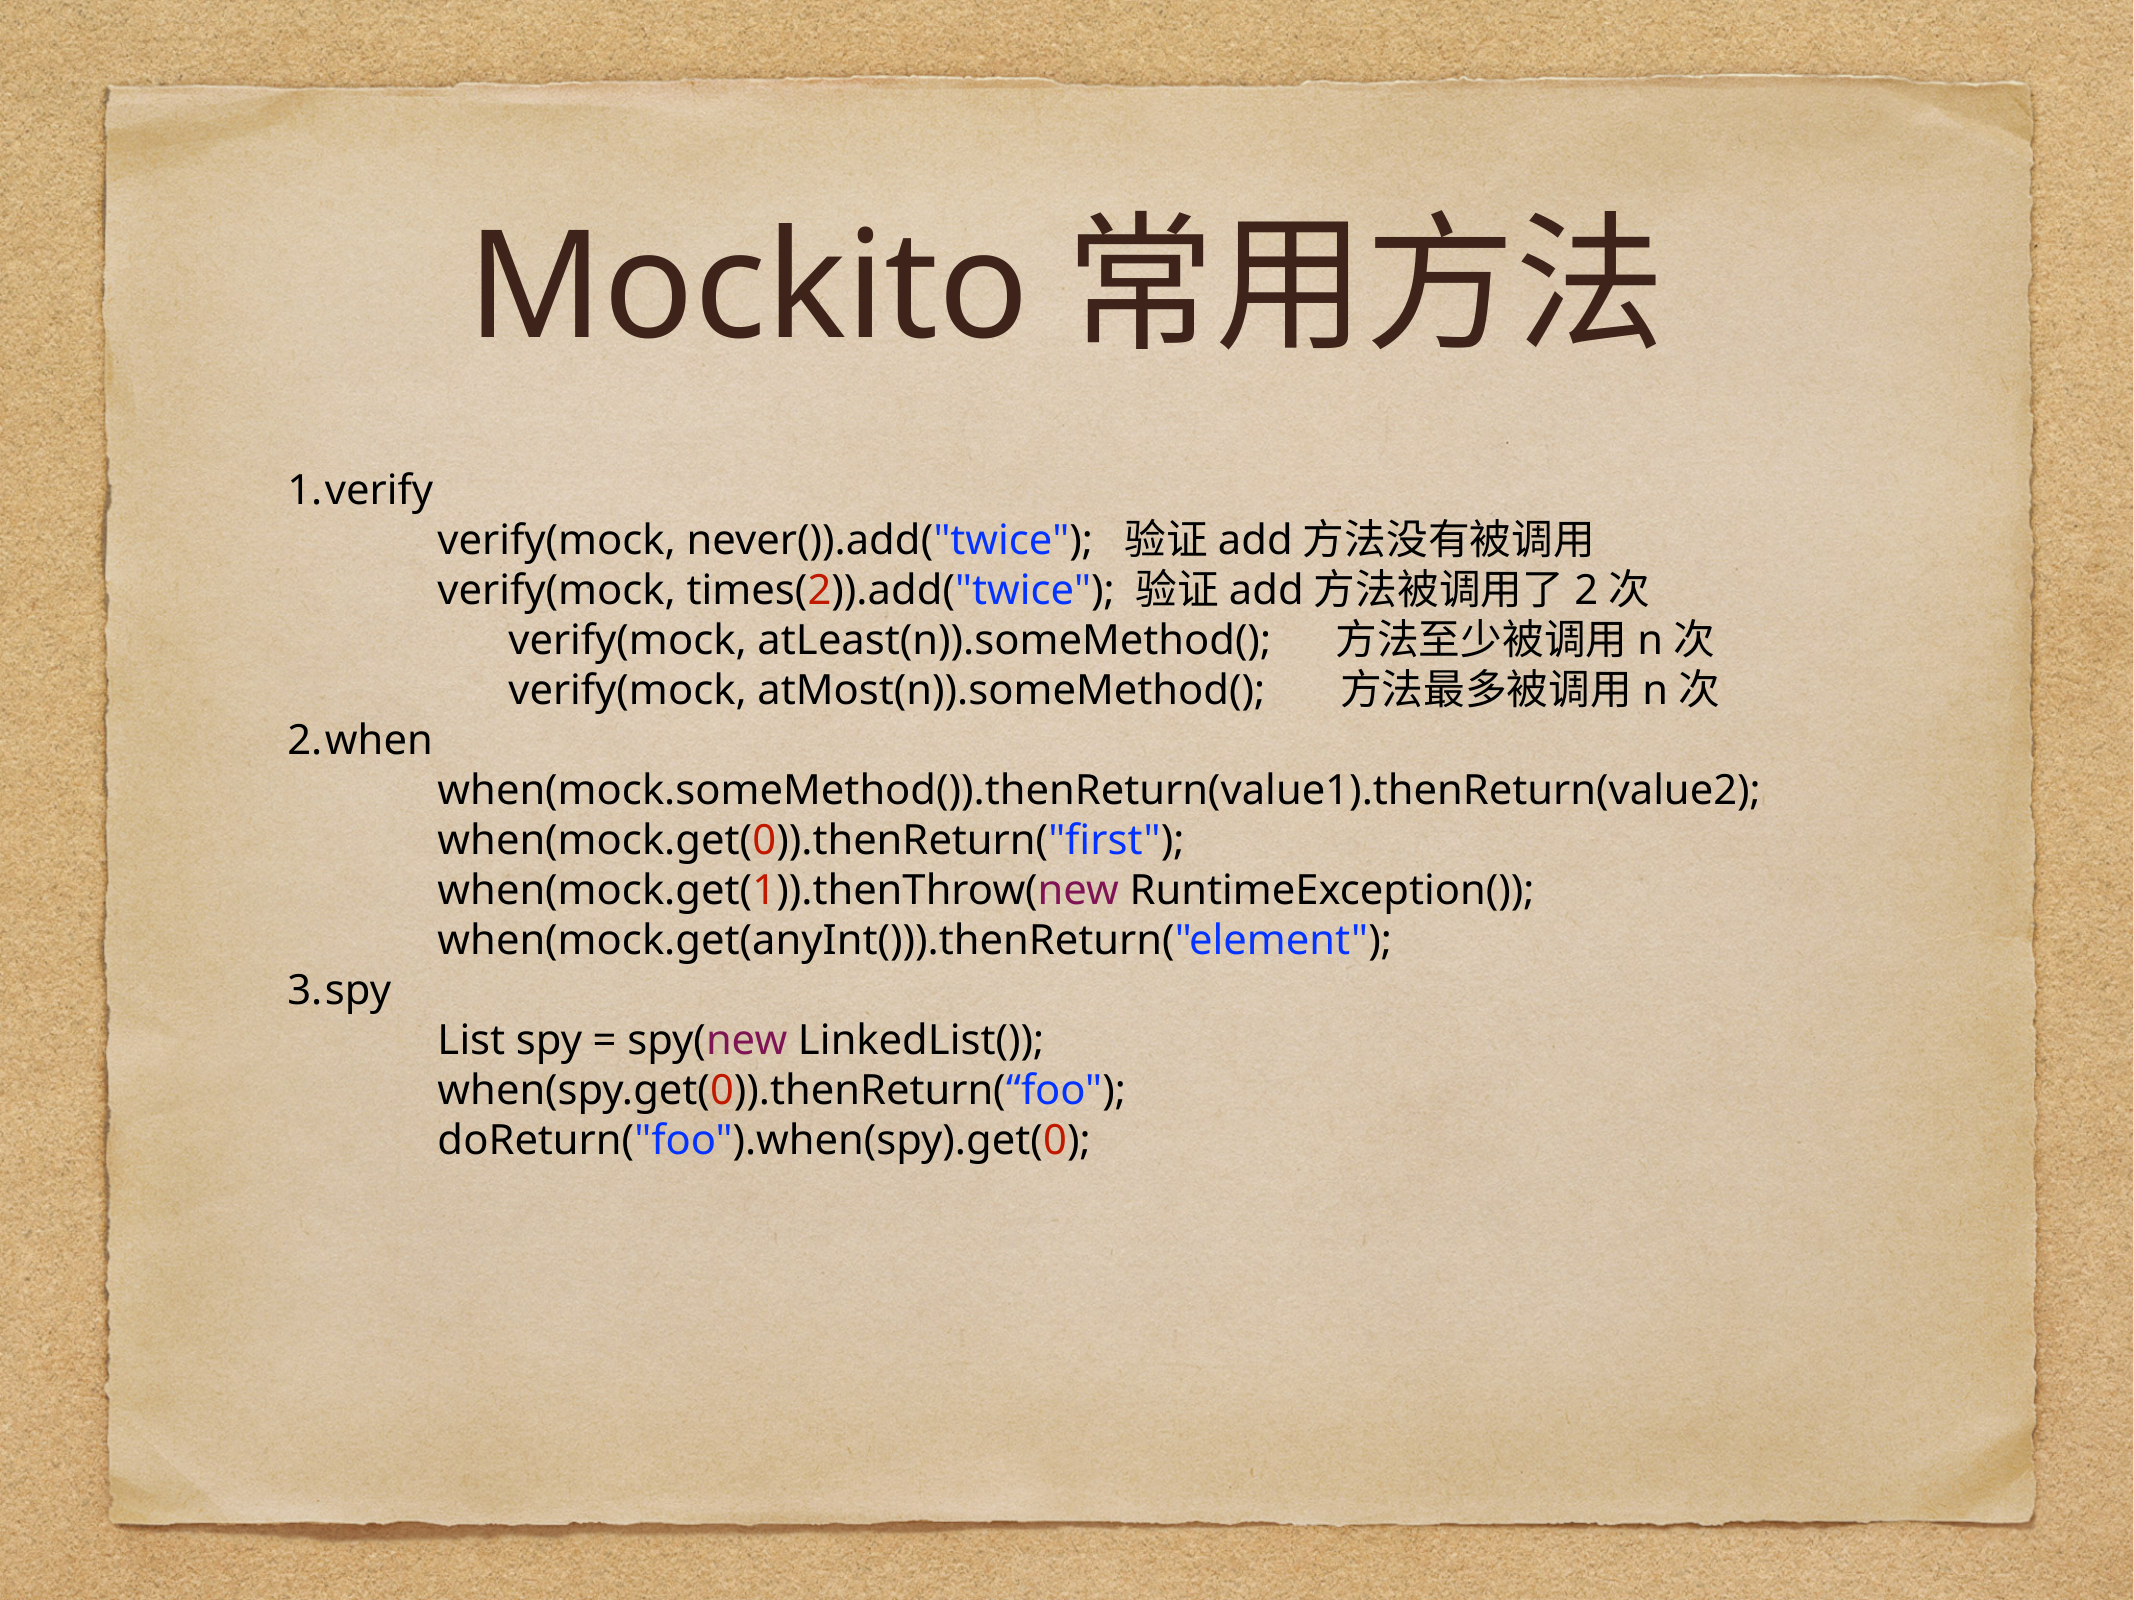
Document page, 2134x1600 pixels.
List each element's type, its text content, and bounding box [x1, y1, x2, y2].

picture [0, 0, 2134, 1600]
list verify verify(mock, never()).add("twice"); 验证add方法没有被调用 verify(mock, times(2)).add("twice"); 验证add方法被调用了2次 verify(mock, atLeast(n)).someMethod(); 方法至少被调用n次 verify(mock, atMost(n)).someMethod(); 方法最多被调用n次 when when(mock.someMethod()).thenReturn(value1).thenReturn(value2); when(mock.get(0)).thenReturn("first"); when(mock.get(1)).thenThrow(new RuntimeException()); when(mock.get(anyInt())).thenReturn("element"); spy List spy = spy(new LinkedList()); when(spy.get(0)).thenReturn(“foo"); doReturn("foo").when(spy).get(0); [207, 461, 2007, 1422]
title Mockito常用方法 [207, 103, 1926, 451]
